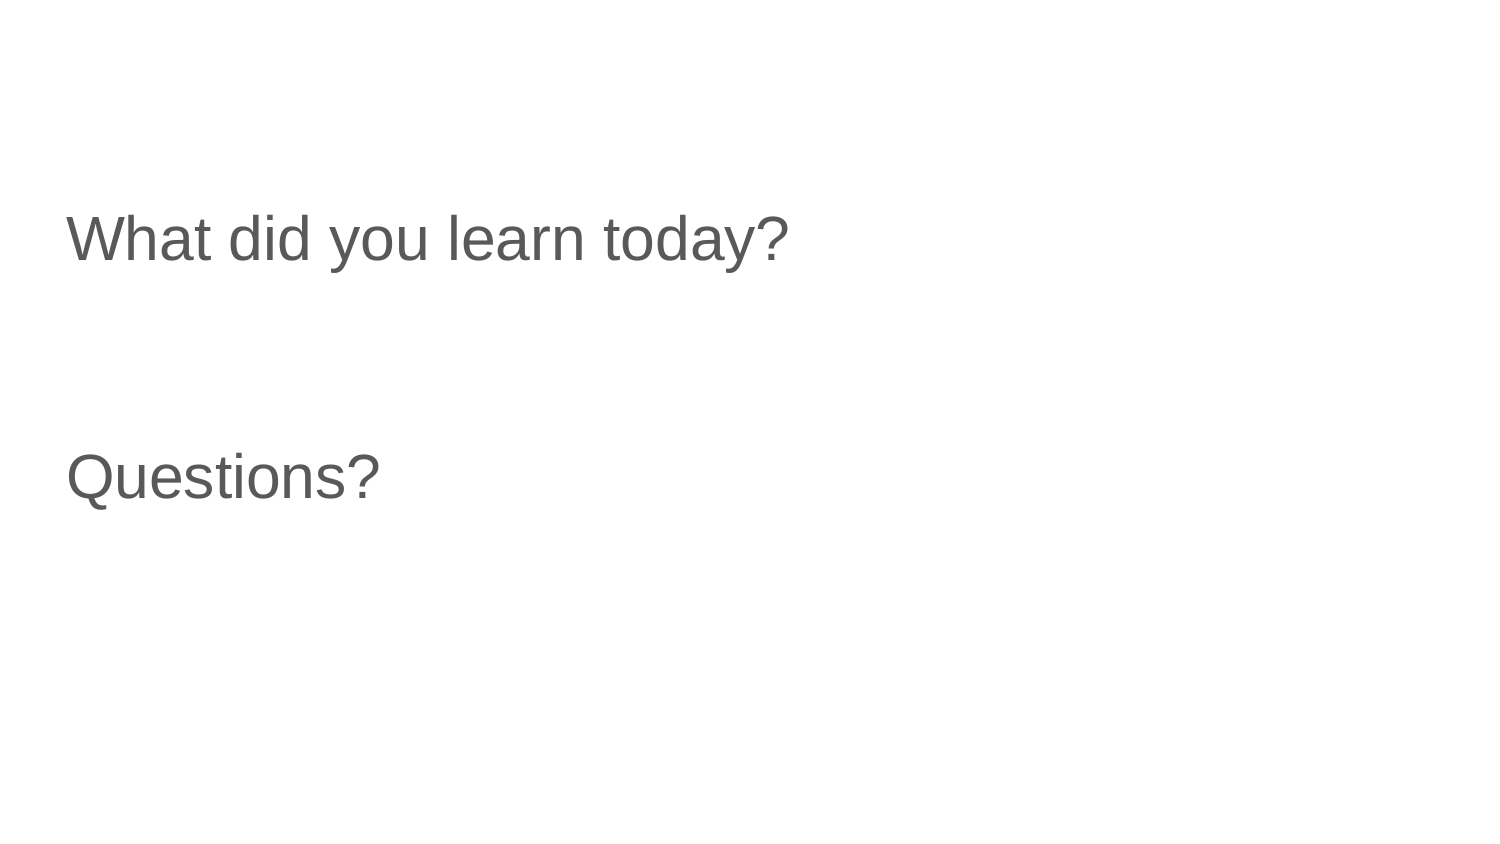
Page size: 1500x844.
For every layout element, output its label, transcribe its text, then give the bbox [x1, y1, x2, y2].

list What did you learn today? Questions? [51, 62, 1449, 781]
